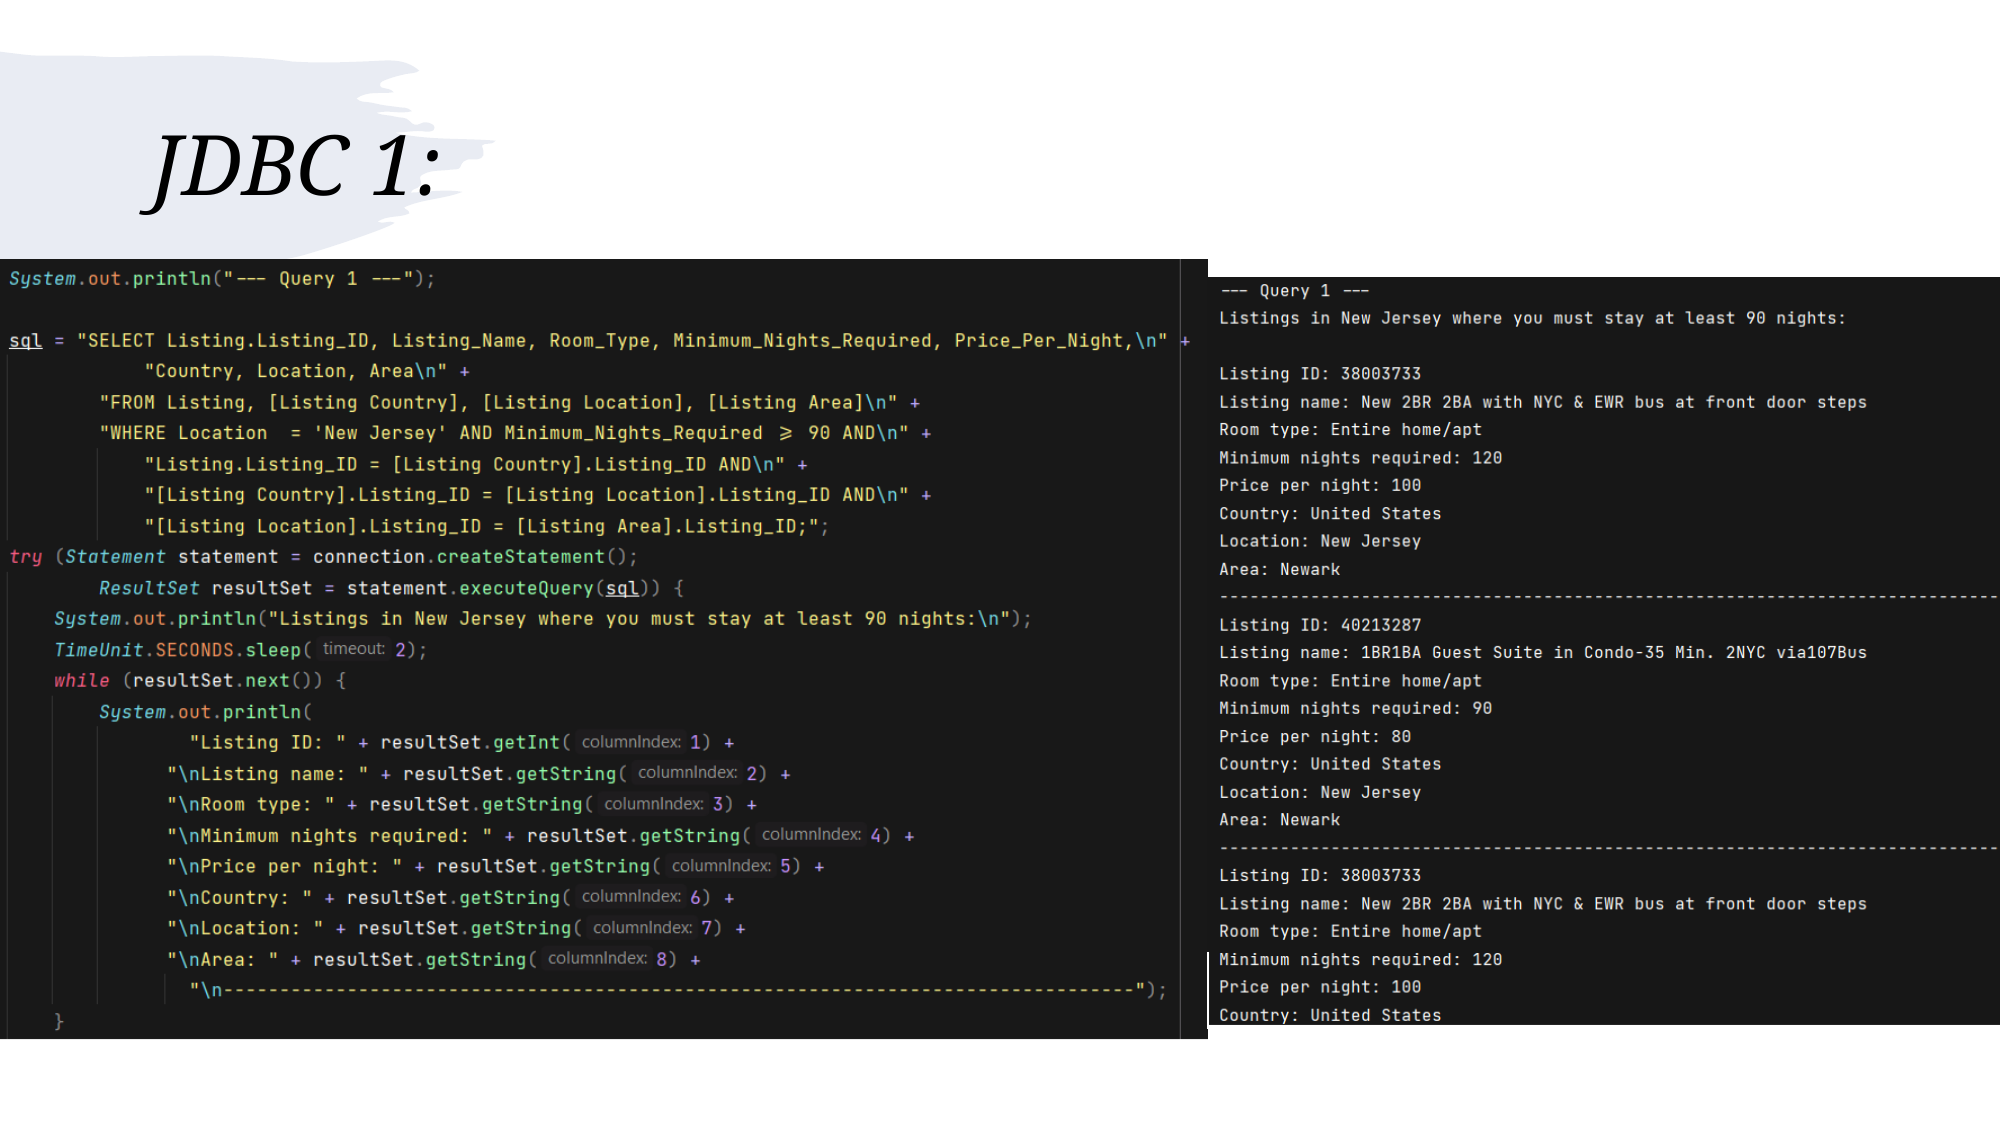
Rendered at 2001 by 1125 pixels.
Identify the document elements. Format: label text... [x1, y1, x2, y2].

title JDBC 1: [137, 59, 1863, 277]
picture [0, 259, 2000, 1066]
